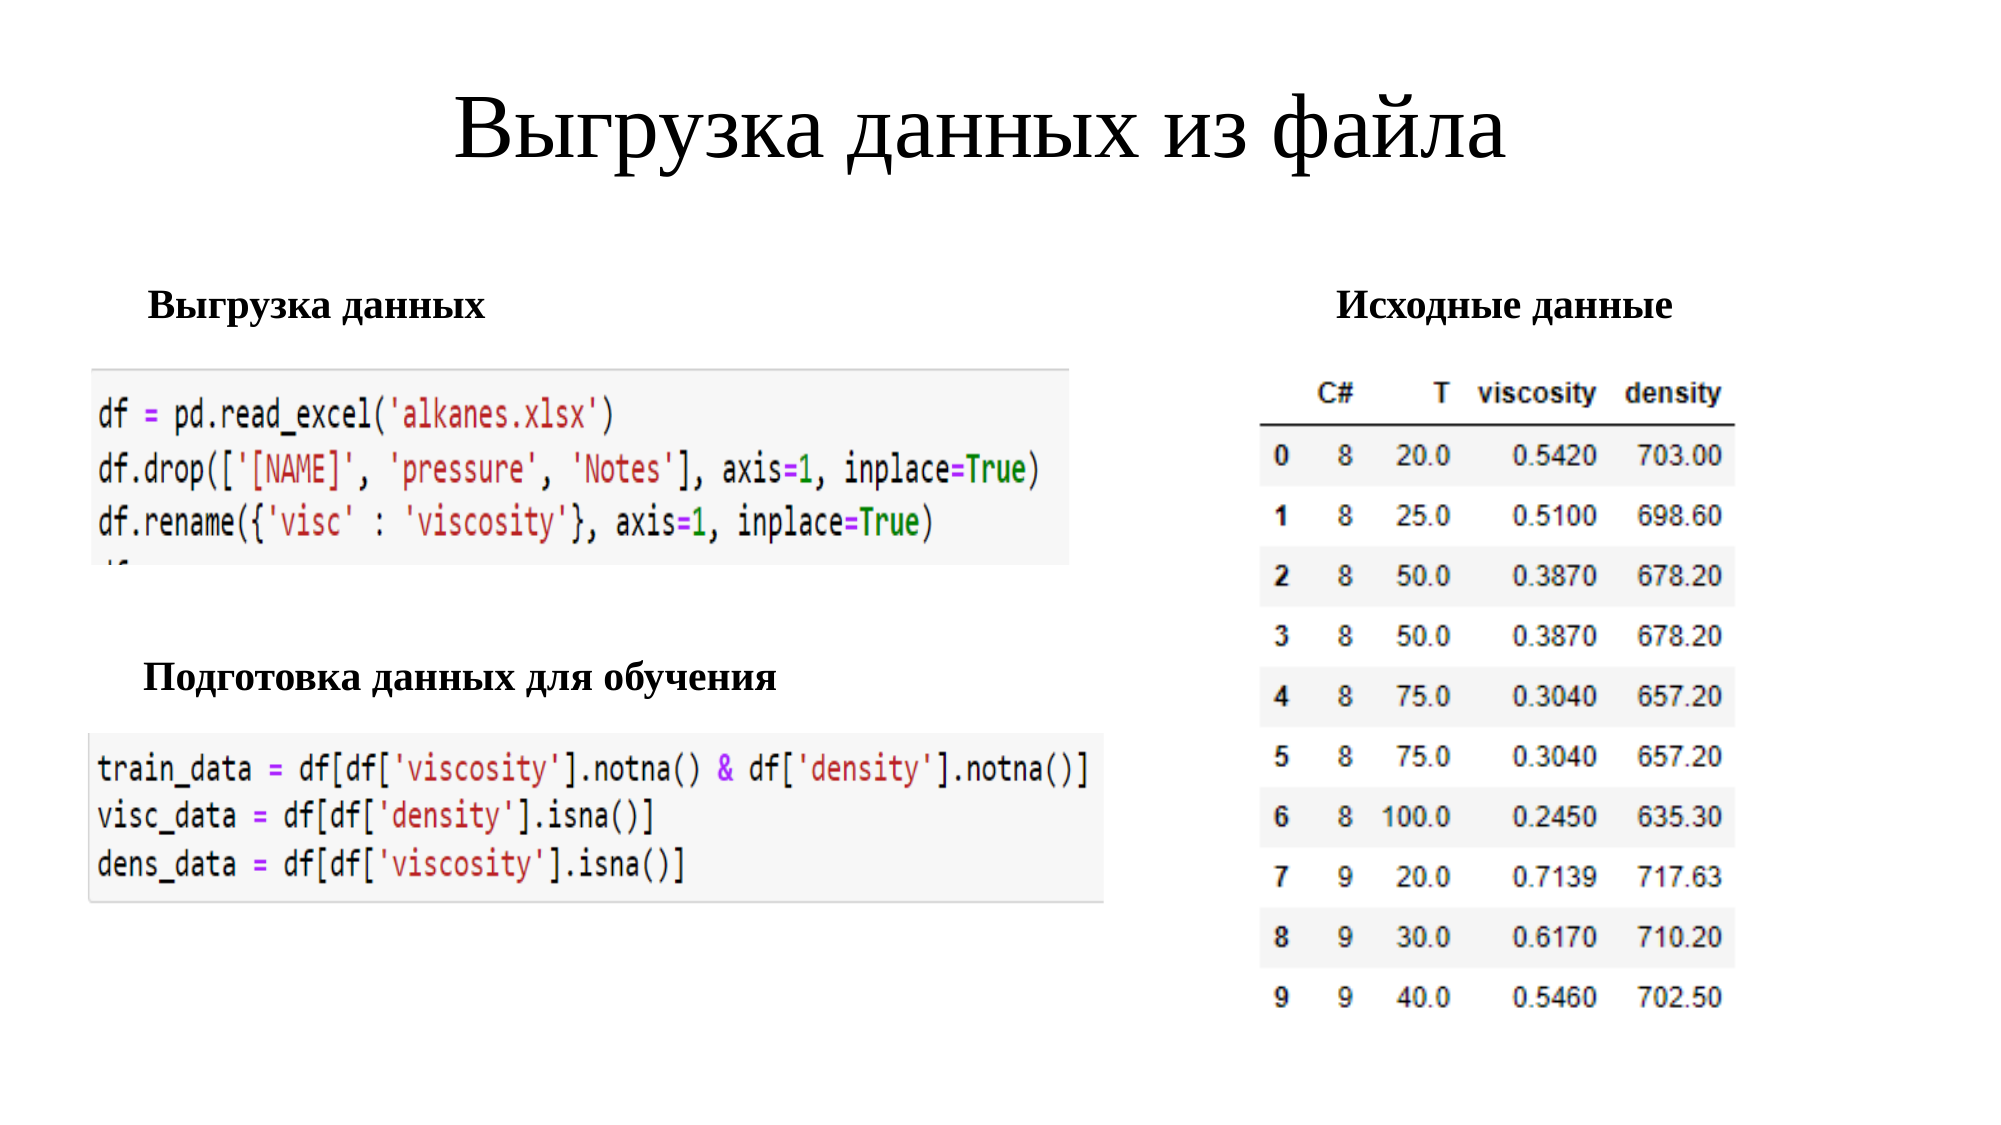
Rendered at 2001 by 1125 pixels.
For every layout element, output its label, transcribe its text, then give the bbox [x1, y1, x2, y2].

text_box Выгрузка данных [105, 269, 528, 335]
text_box Подготовка данных для обучения [76, 640, 854, 706]
text_box Исходные данные [1281, 269, 1728, 334]
picture [77, 733, 1104, 906]
title Выгрузка данных из файла [118, 19, 1844, 237]
picture [1249, 334, 1761, 1038]
picture [91, 361, 1070, 565]
